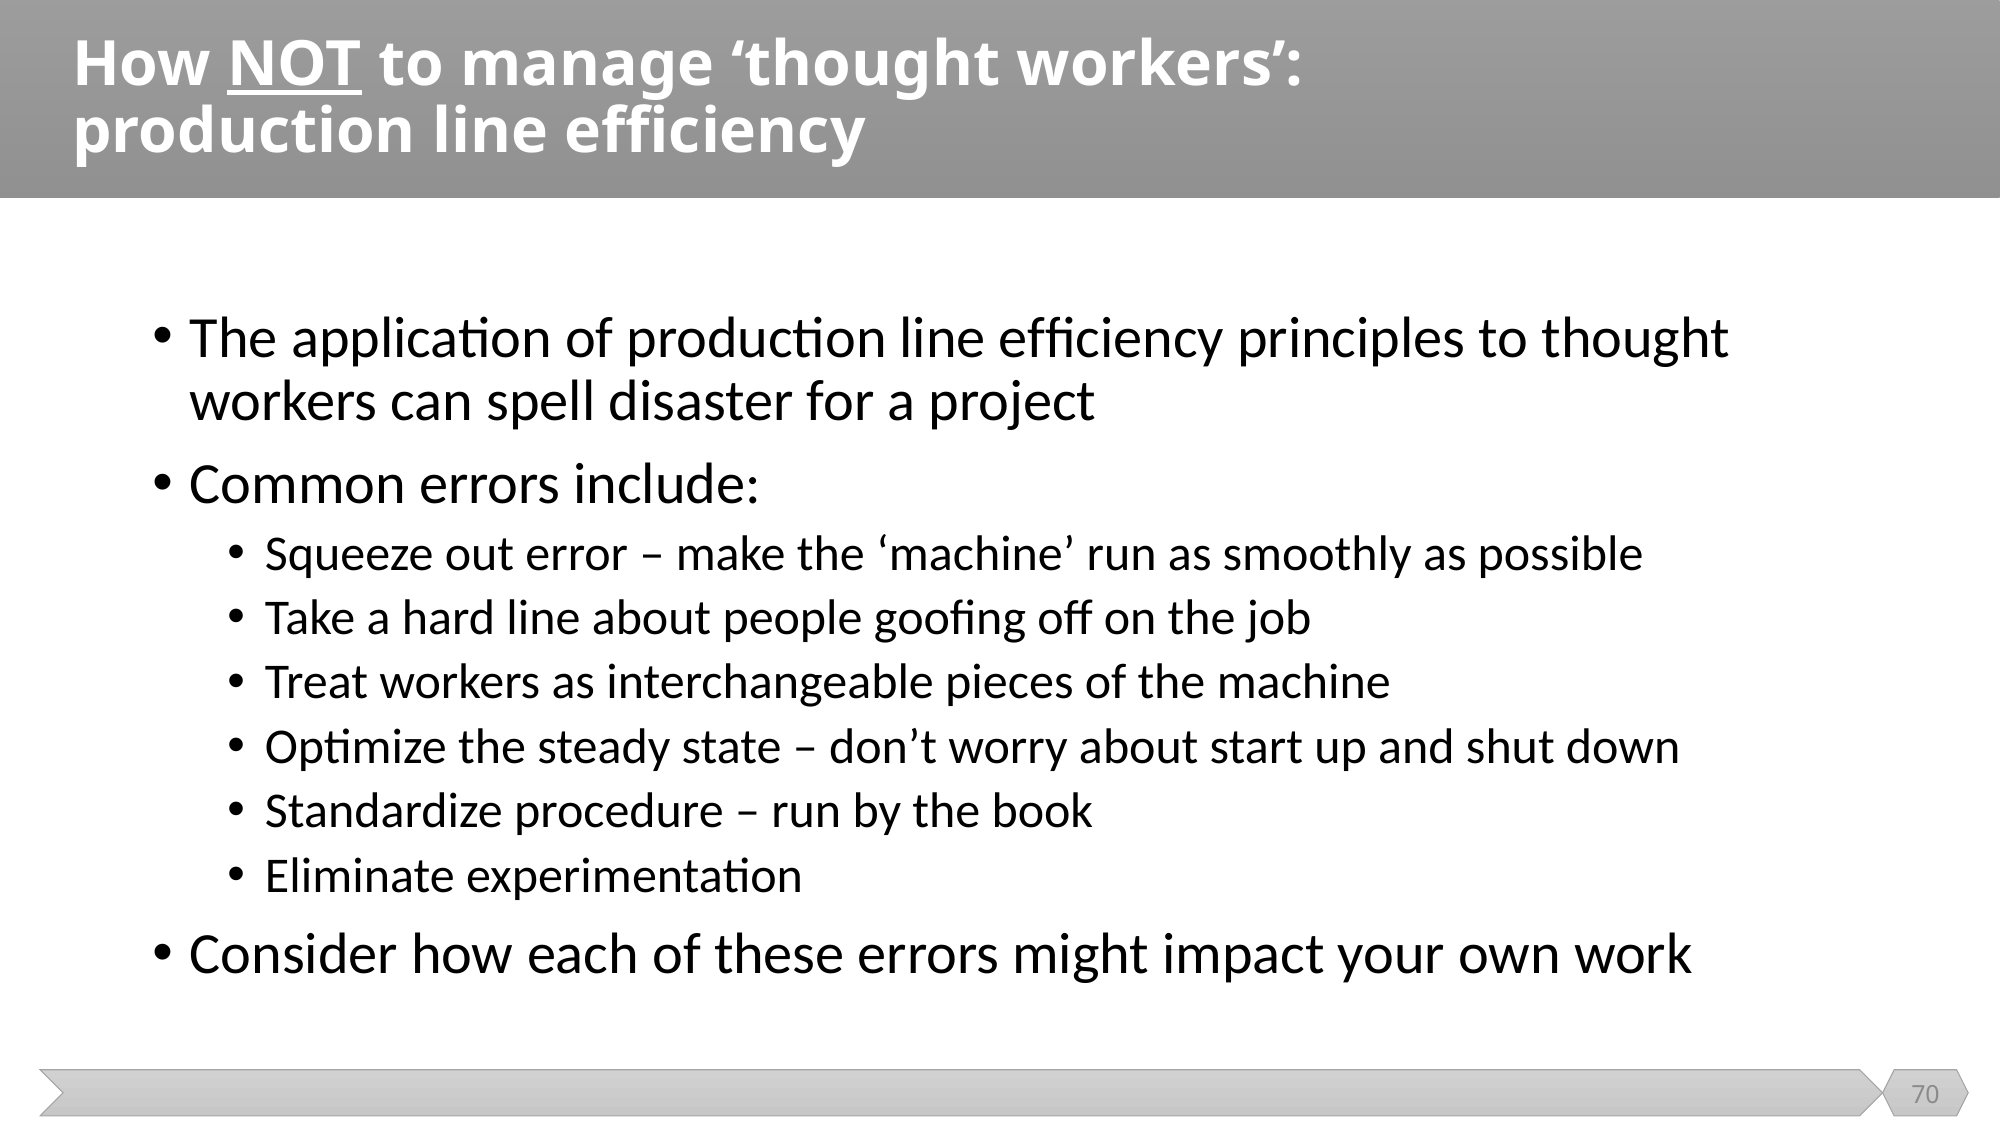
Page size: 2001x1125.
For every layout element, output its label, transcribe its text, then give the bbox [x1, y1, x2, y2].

slide_number 70 [1882, 1065, 1969, 1125]
list The application of production line efﬁciency principles to thought workers can spell disaster for a project Common errors include: Squeeze out error – make the ‘machine’ run as smoothly as possible Take a hard line about people goofing off on the job Treat workers as interchangeable pieces of the machine Optimize the steady state – don’t worry about start up and shut down Standardize procedure – run by the book Eliminate experimentation Consider how each of these errors might impact your own work [137, 299, 1863, 1014]
title How NOT to manage ‘thought workers’: production line efficiency [56, 0, 1969, 199]
